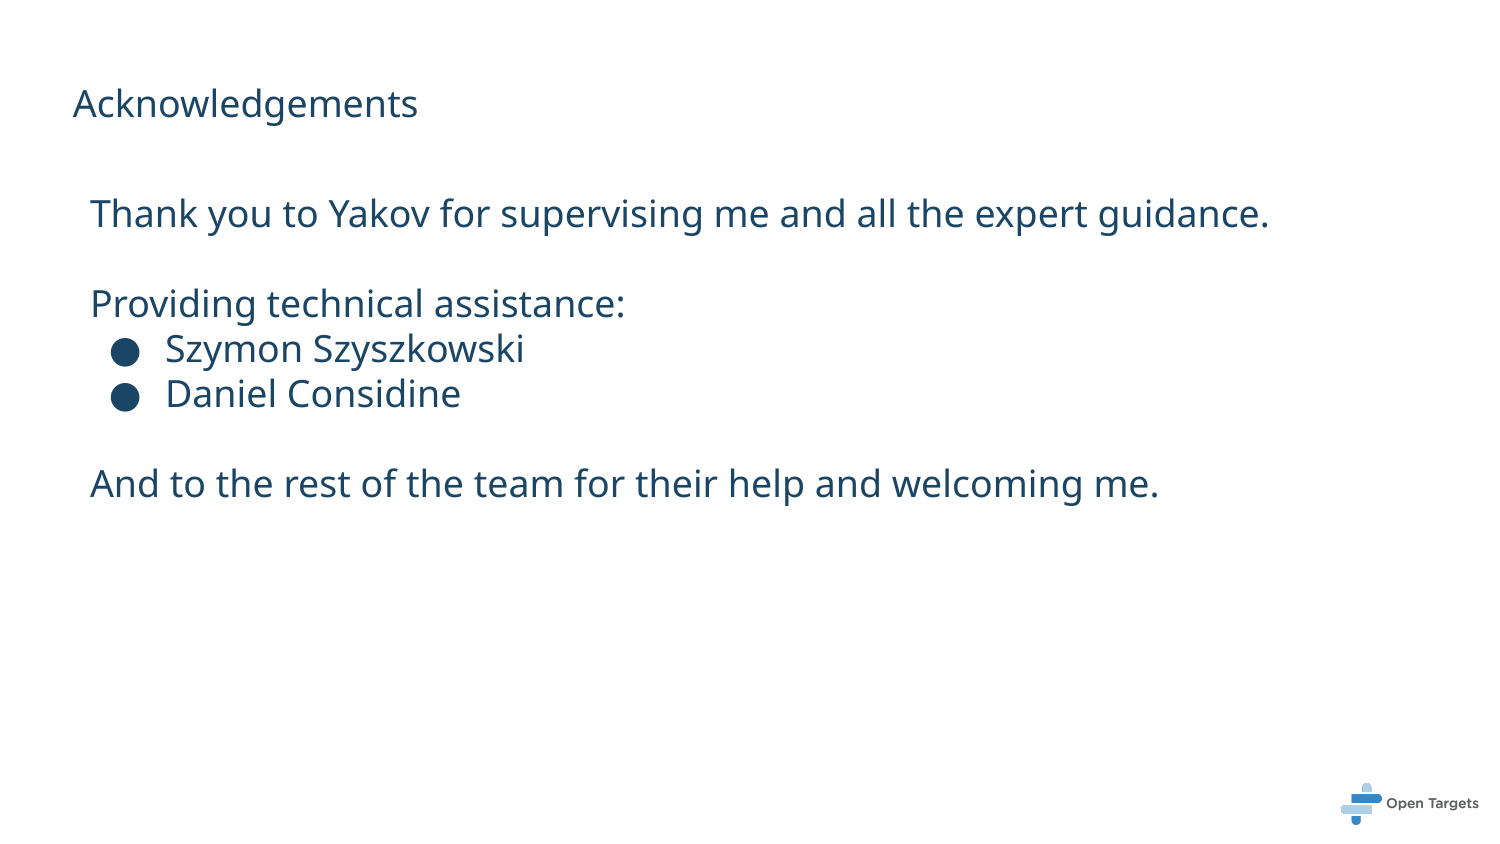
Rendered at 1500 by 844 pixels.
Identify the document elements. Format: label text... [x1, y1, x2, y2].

list Acknowledgements [57, 52, 1042, 152]
picture [1341, 783, 1479, 825]
text_box Thank you to Yakov for supervising me and all the expert guidance. Providing technical assistance: Szymon Szyszkowski Daniel Considine And to the rest of the team for their help and welcoming me. [75, 175, 1370, 760]
